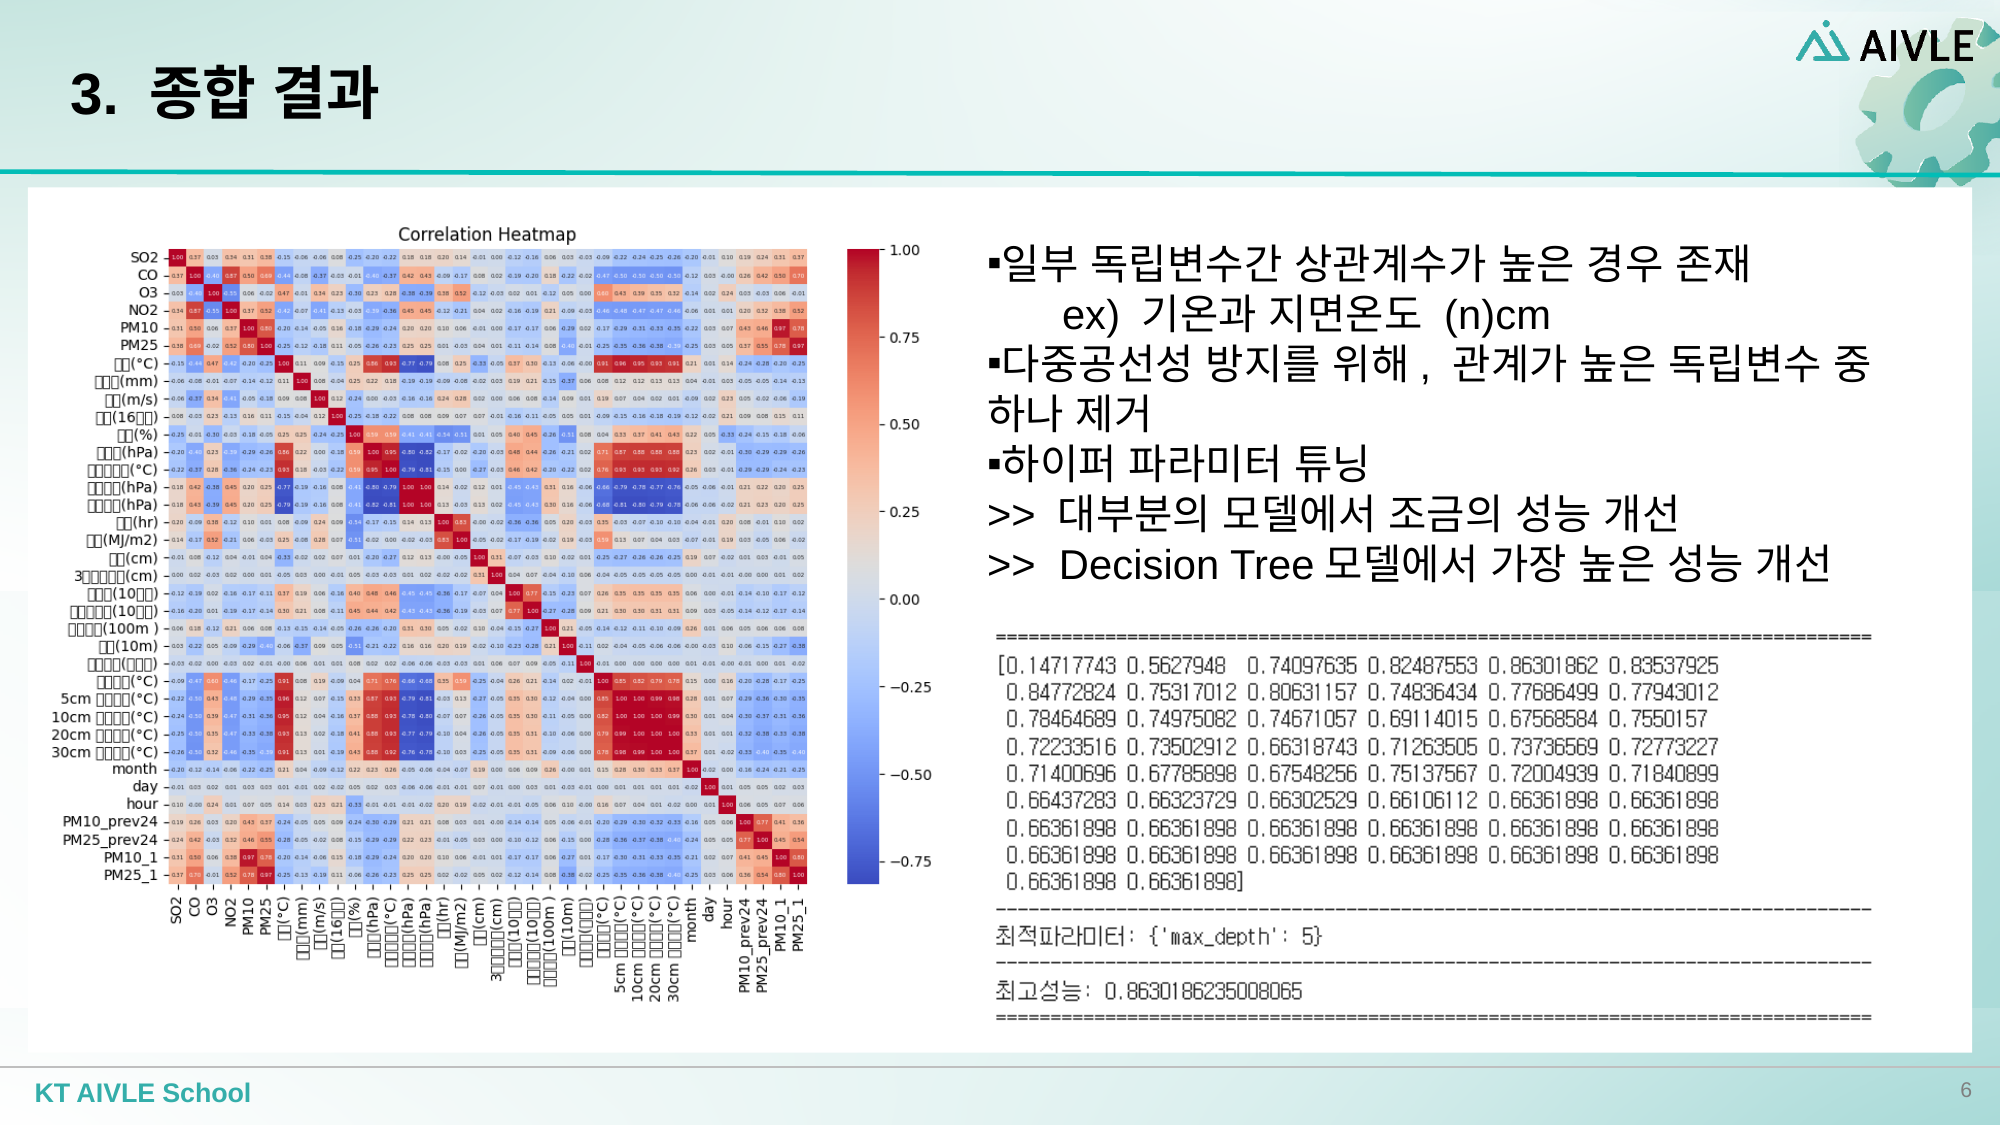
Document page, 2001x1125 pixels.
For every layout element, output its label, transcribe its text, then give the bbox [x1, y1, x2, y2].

title 3. 종합 결과 [51, 47, 1169, 151]
picture [0, 0, 2000, 172]
text_box 일부 독립변수간 상관계수가 높은 경우 존재 ex) 기온과 지면온도 (n)cm 다중공선성 방지를 위해, 관계가 높은 독립변수 중 하나 제거 하이퍼 파라미터 튜닝 >> 대부분의 모델에서 조금의 성능 개선 >> Decision Tree모델에서 가장 높은 성능 개선 [971, 230, 1931, 296]
picture [0, 174, 2000, 1066]
picture [0, 1068, 2000, 1125]
